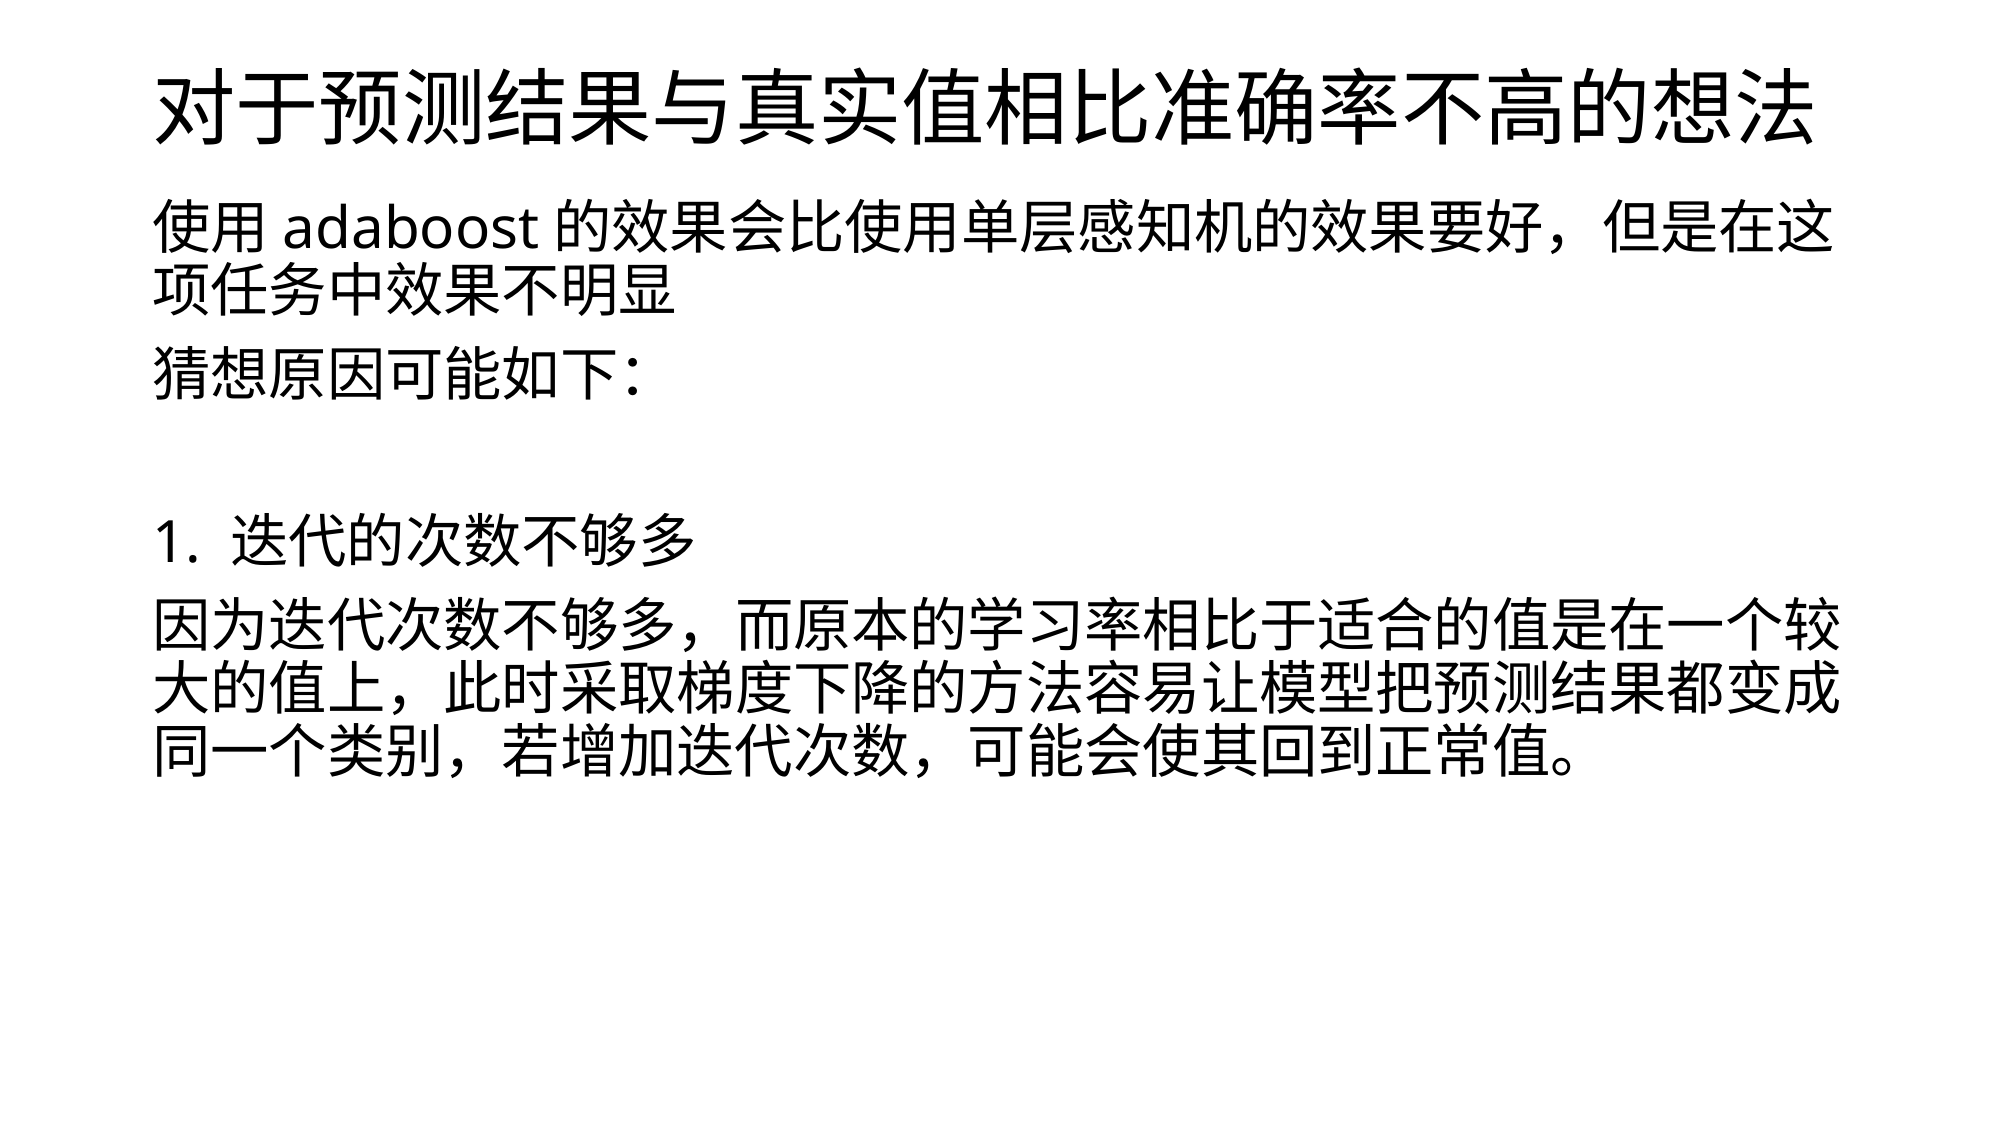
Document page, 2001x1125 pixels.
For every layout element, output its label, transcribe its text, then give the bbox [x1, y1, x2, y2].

list 使用adaboost的效果会比使用单层感知机的效果要好，但是在这项任务中效果不明显 猜想原因可能如下： 1. 迭代的次数不够多 因为迭代次数不够多，而原本的学习率相比于适合的值是在一个较大的值上，此时采取梯度下降的方法容易让模型把预测结果都变成同一个类别，若增加迭代次数，可能会使其回到正常值。 [137, 190, 1863, 1122]
title 对于预测结果与真实值相比准确率不高的想法 [137, 3, 1863, 190]
